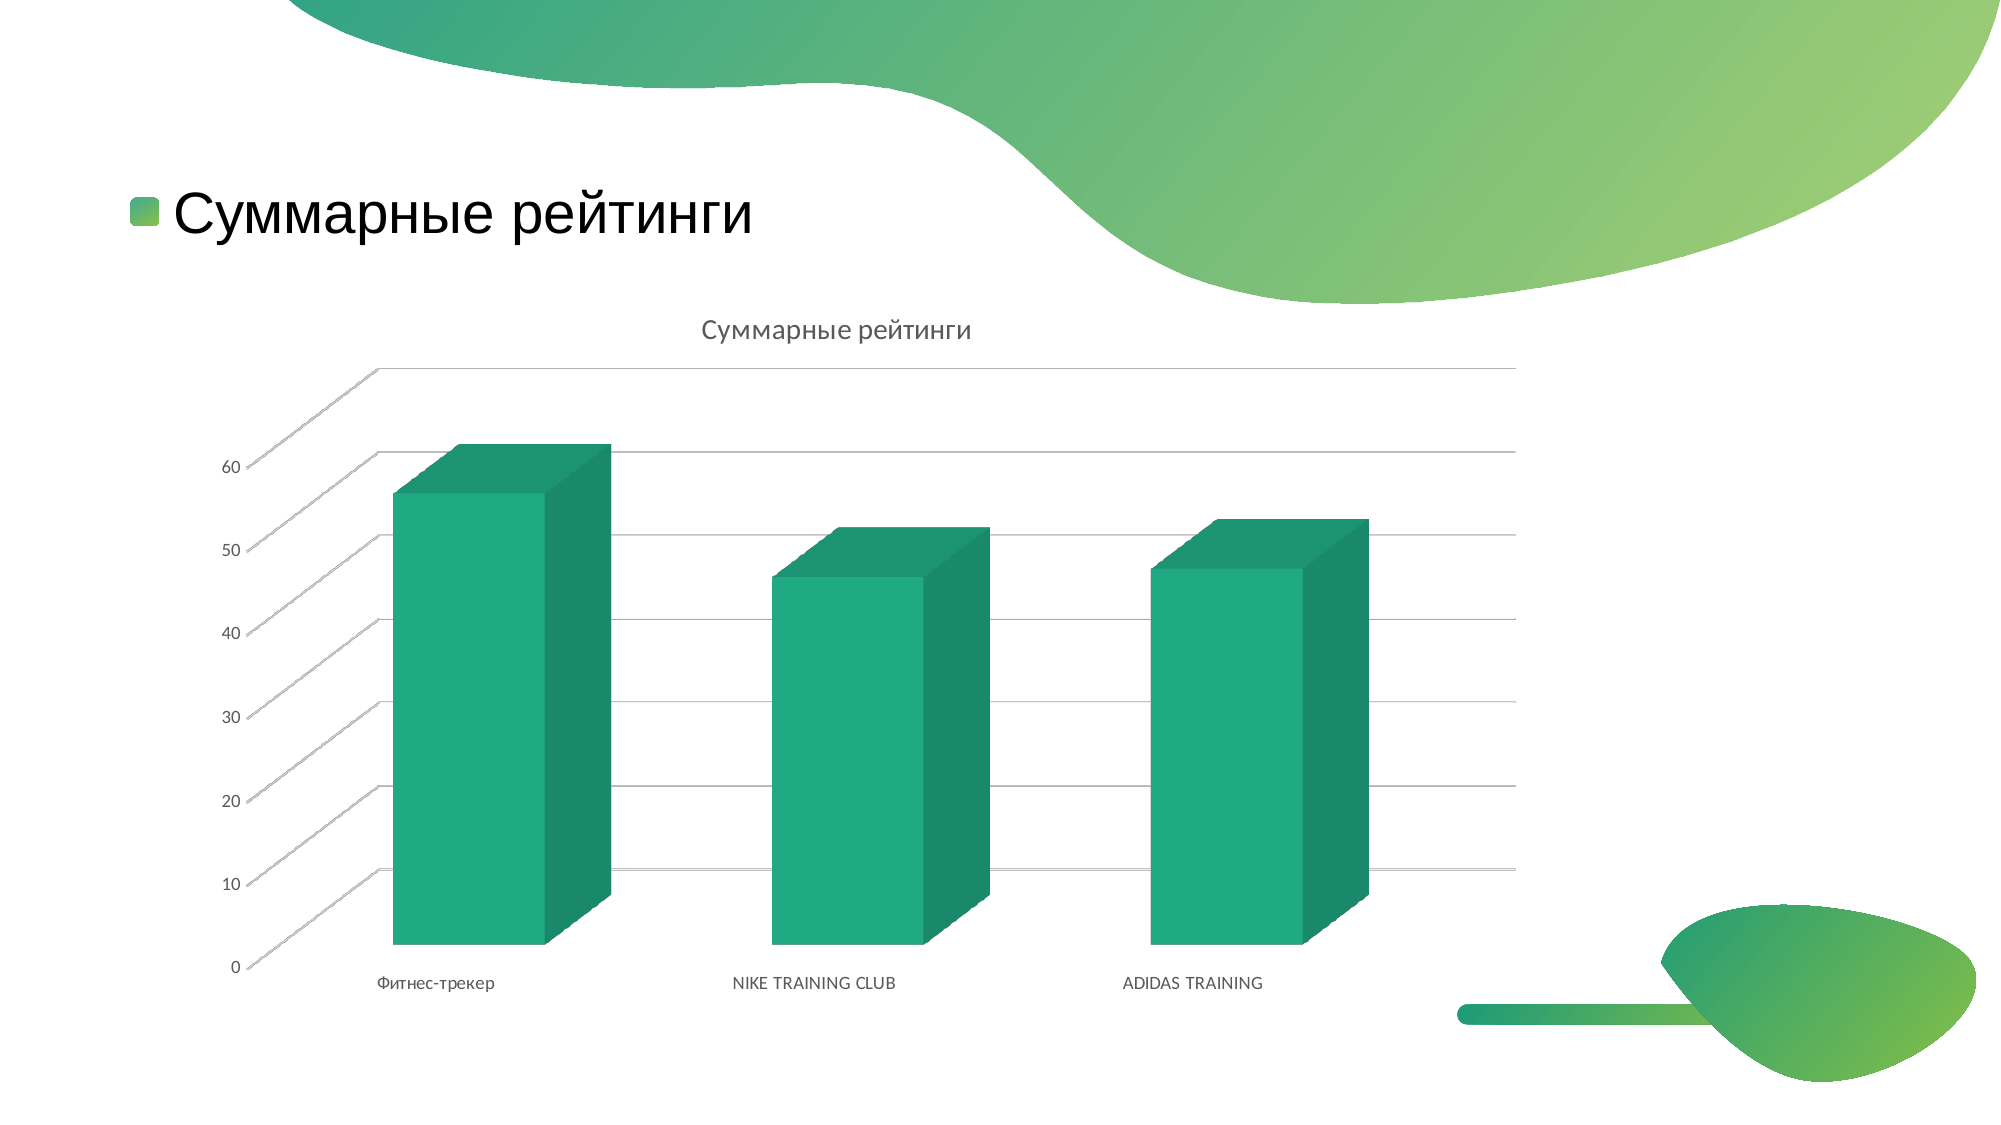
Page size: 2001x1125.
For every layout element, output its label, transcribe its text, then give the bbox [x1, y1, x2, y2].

text_box [129, 196, 158, 227]
chart [130, 286, 1544, 1020]
text_box Суммарные рейтинги [158, 168, 993, 253]
text_box [1457, 1003, 1712, 1026]
text_box [288, 0, 2000, 287]
text_box [1661, 904, 1976, 1082]
